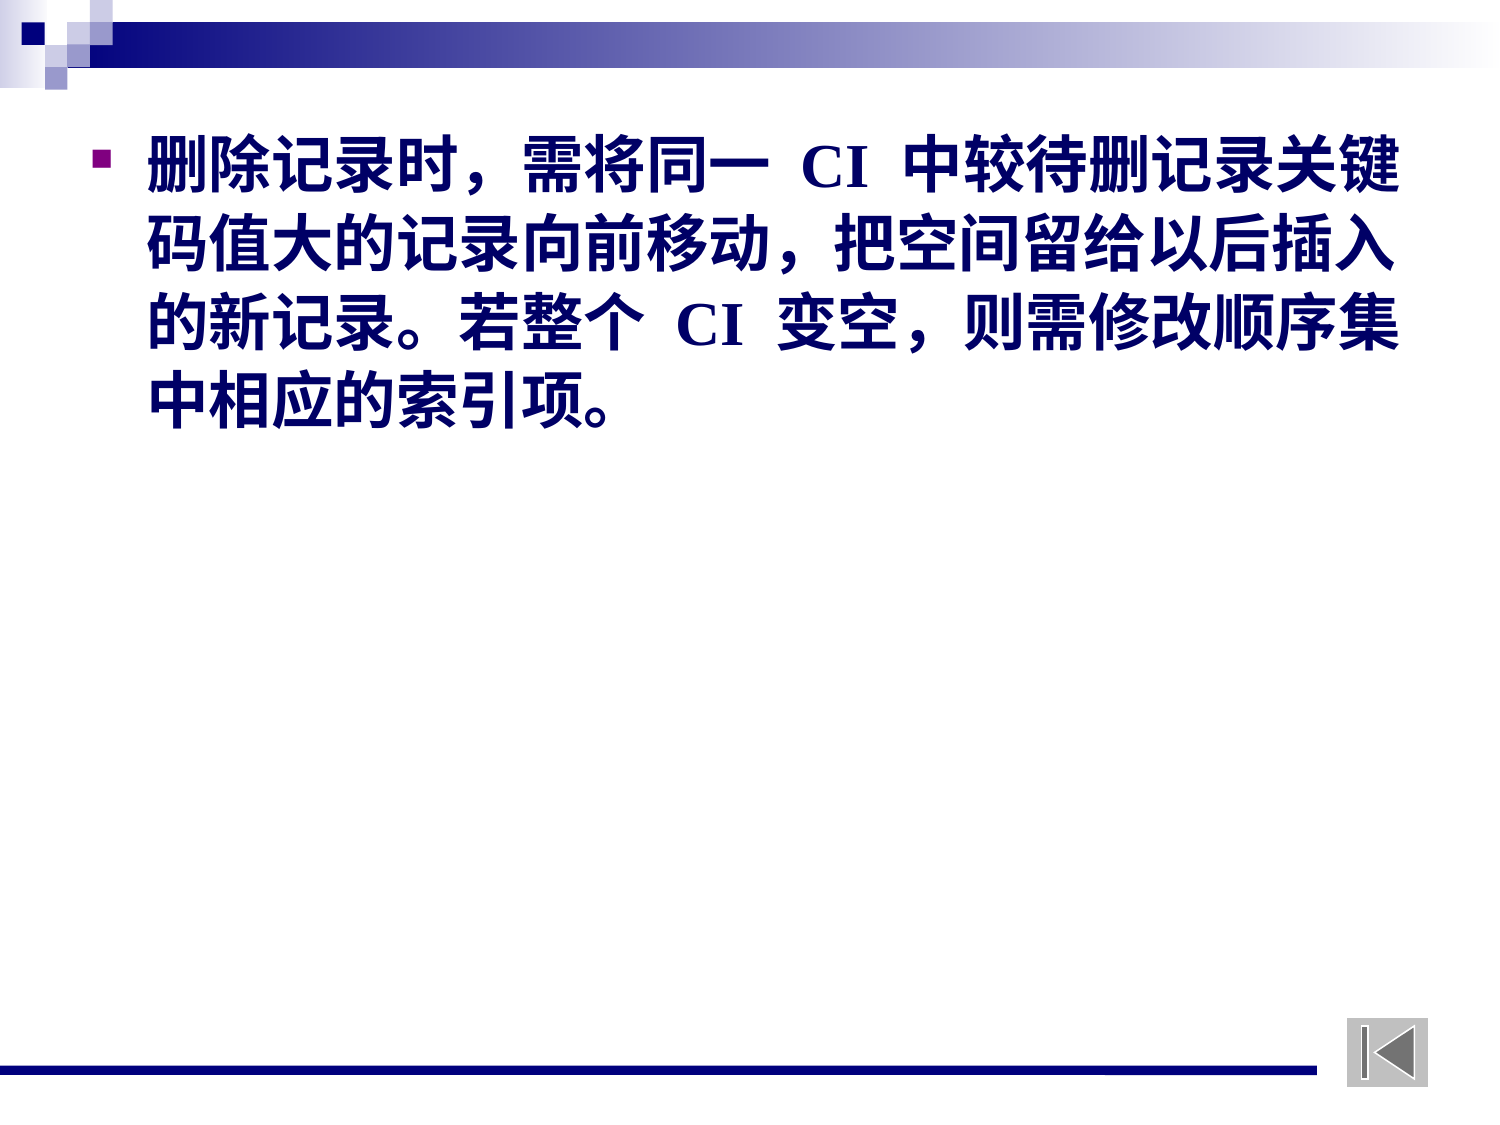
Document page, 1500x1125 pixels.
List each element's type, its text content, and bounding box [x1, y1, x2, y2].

list 删除记录时，需将同一 CI 中较待删记录关键码值大的记录向前移动，把空间留给以后插入的新记录。若整个 CI 变空，则需修改顺序集中相应的索引项。 [75, 114, 1425, 752]
slide_number 199 [1074, 1025, 1425, 1100]
text_box [1346, 1017, 1430, 1088]
